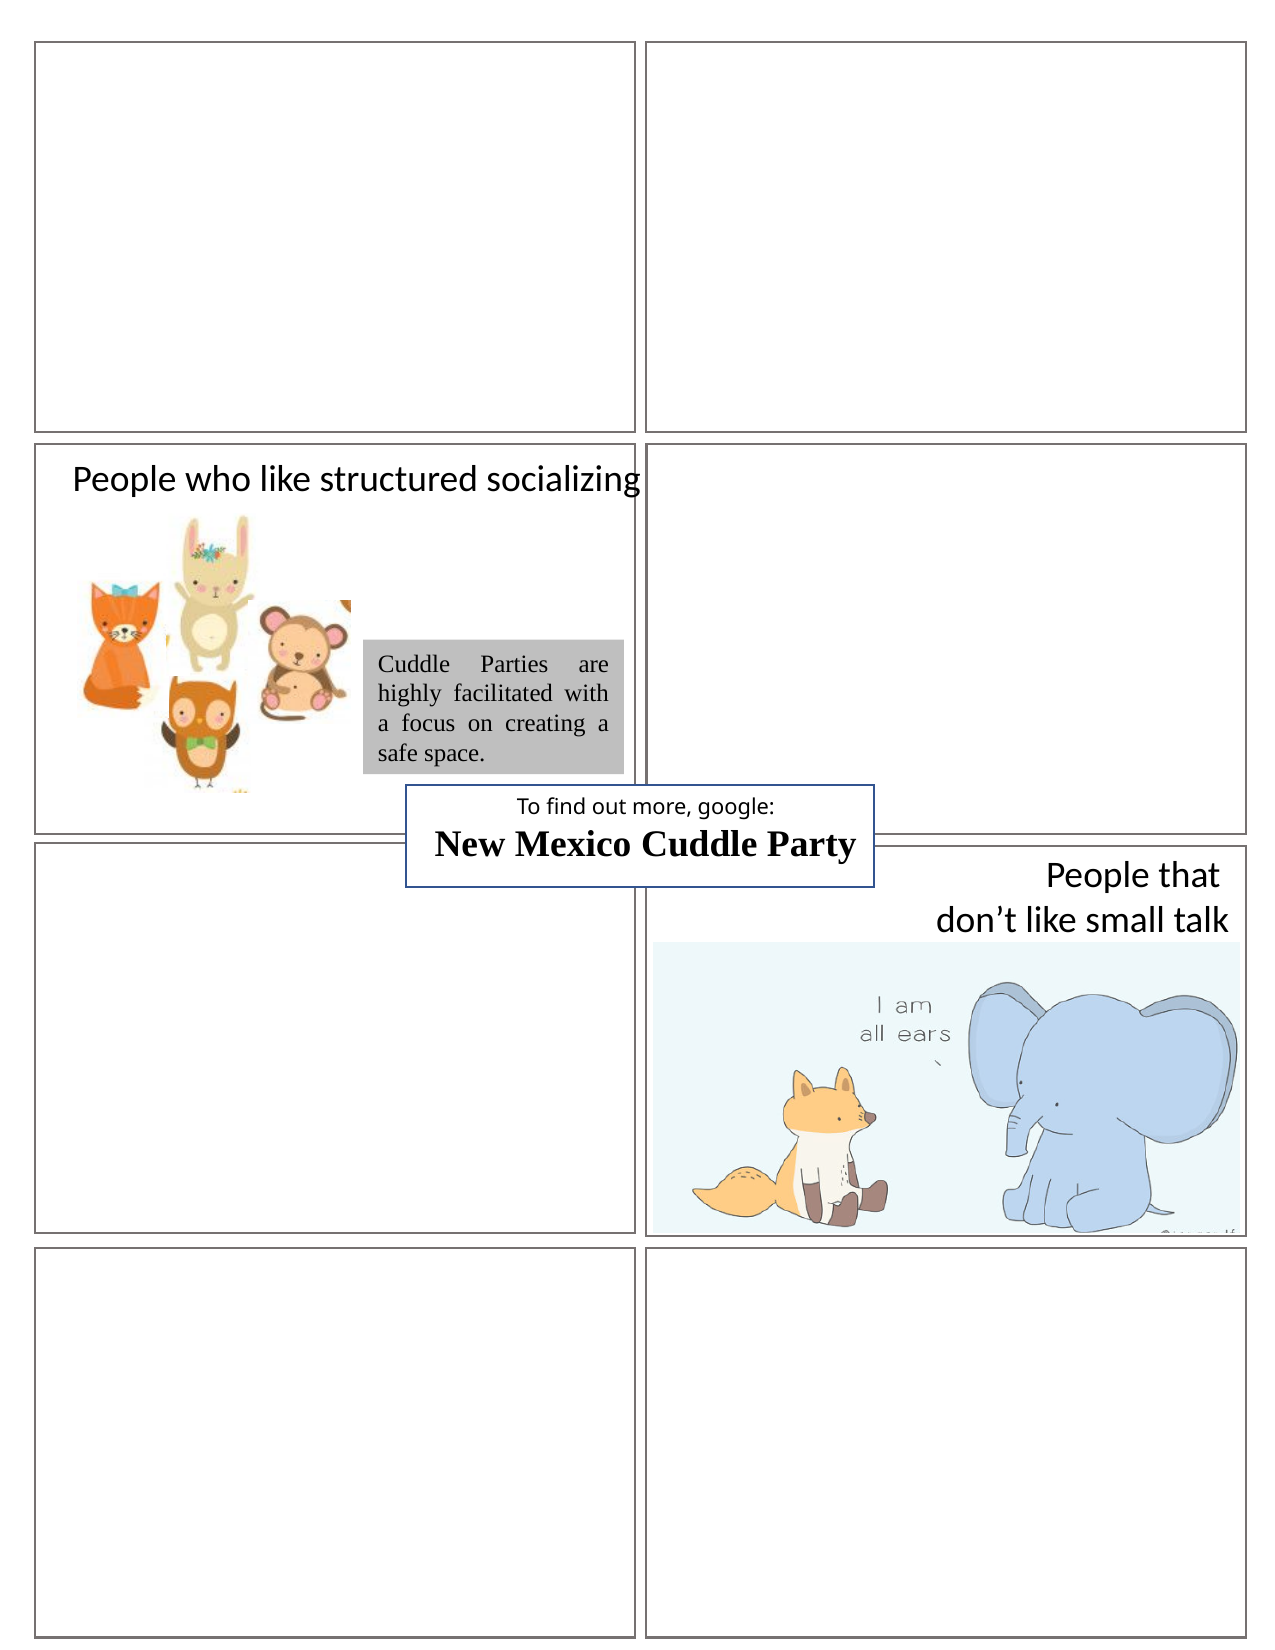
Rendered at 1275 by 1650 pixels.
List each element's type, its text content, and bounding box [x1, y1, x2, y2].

picture [653, 942, 1240, 1233]
text_box [645, 1247, 1247, 1639]
text_box [405, 784, 875, 888]
text_box Cuddle Parties are highly facilitated with a focus on creating a safe space. [363, 639, 624, 775]
text_box [645, 41, 1247, 433]
text_box [34, 1247, 636, 1639]
text_box People who like structured socializing [57, 446, 657, 506]
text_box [77, 513, 351, 793]
text_box [645, 845, 1247, 1237]
text_box [34, 443, 636, 835]
text_box [34, 41, 636, 433]
text_box [34, 842, 636, 1234]
text_box To find out more, google: New Mexico Cuddle Party [419, 785, 873, 872]
text_box [645, 443, 1247, 835]
text_box People that don’t like small talk [920, 842, 1244, 948]
